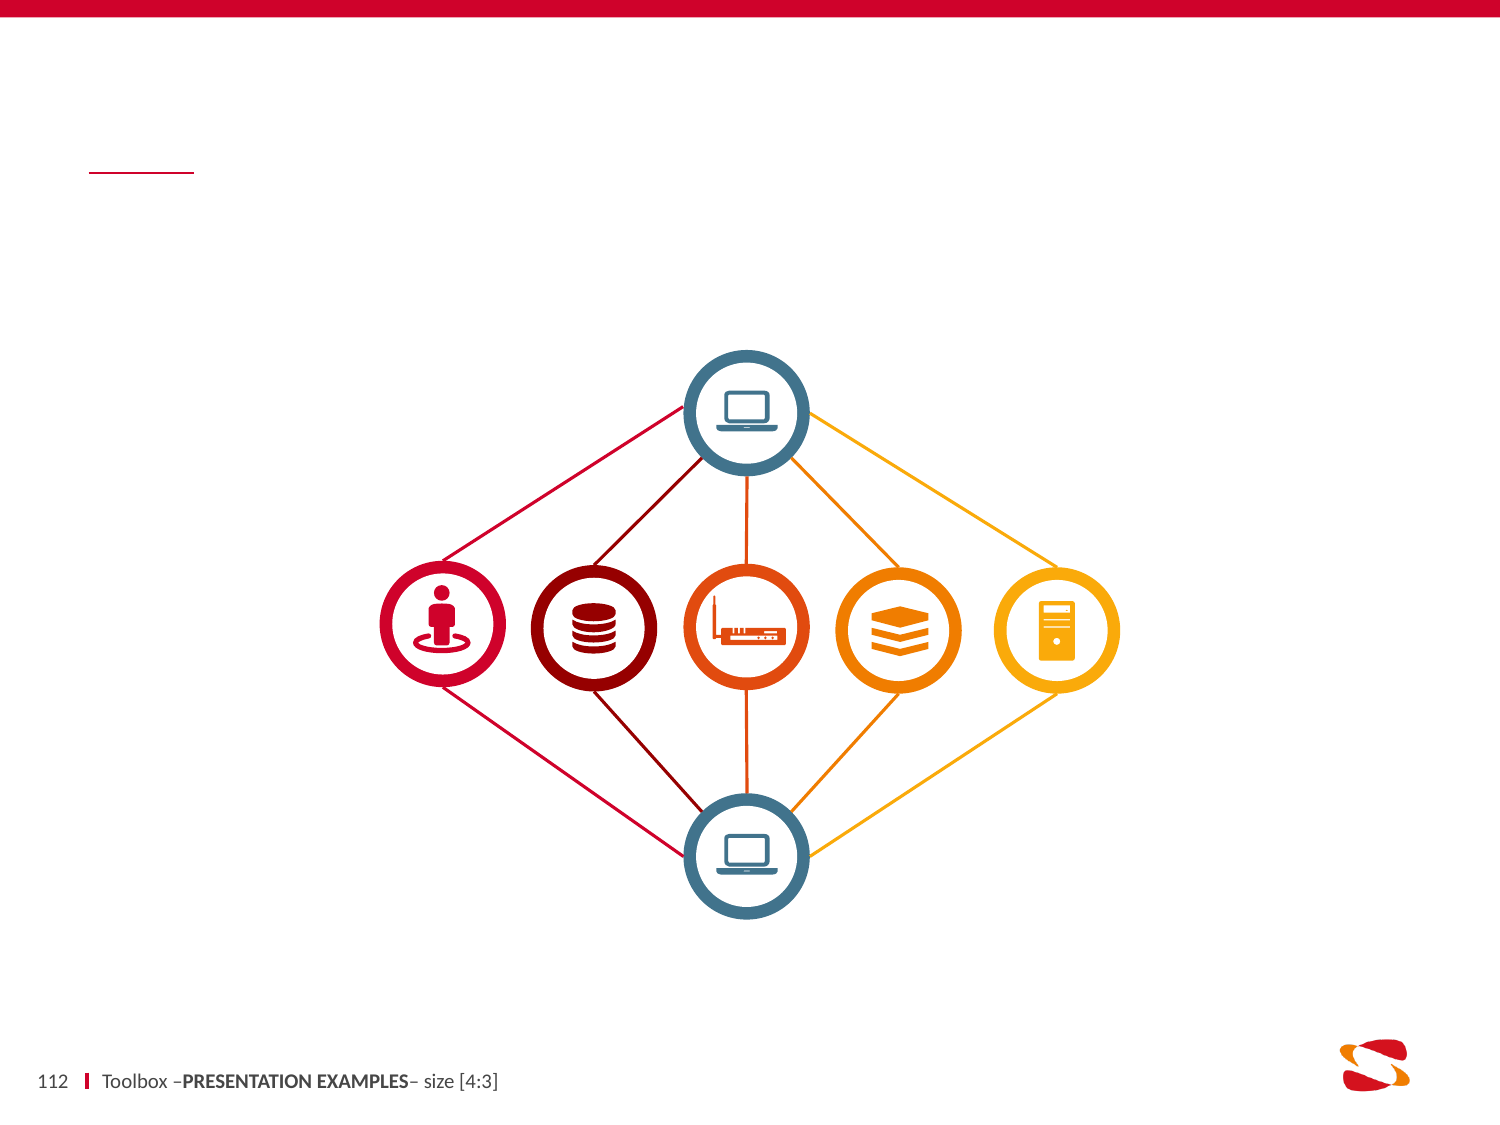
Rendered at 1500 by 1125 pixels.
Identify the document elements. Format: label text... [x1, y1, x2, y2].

text_box [572, 619, 616, 633]
text_box [1038, 601, 1075, 661]
picture [1328, 1031, 1421, 1099]
slide_number 112 [20, 1066, 69, 1094]
text_box [428, 603, 455, 646]
text_box [712, 595, 786, 646]
text_box [871, 606, 929, 628]
text_box [871, 627, 929, 642]
text_box [412, 633, 471, 654]
text_box [572, 641, 616, 654]
text_box [433, 585, 450, 601]
text_box [716, 868, 778, 875]
footer Toolbox –PRESENTATION EXAMPLES– size [4:3] [87, 1066, 833, 1094]
text_box [572, 603, 616, 622]
text_box [572, 630, 616, 643]
text_box [871, 641, 929, 657]
text_box [724, 833, 770, 867]
text_box [716, 390, 778, 432]
